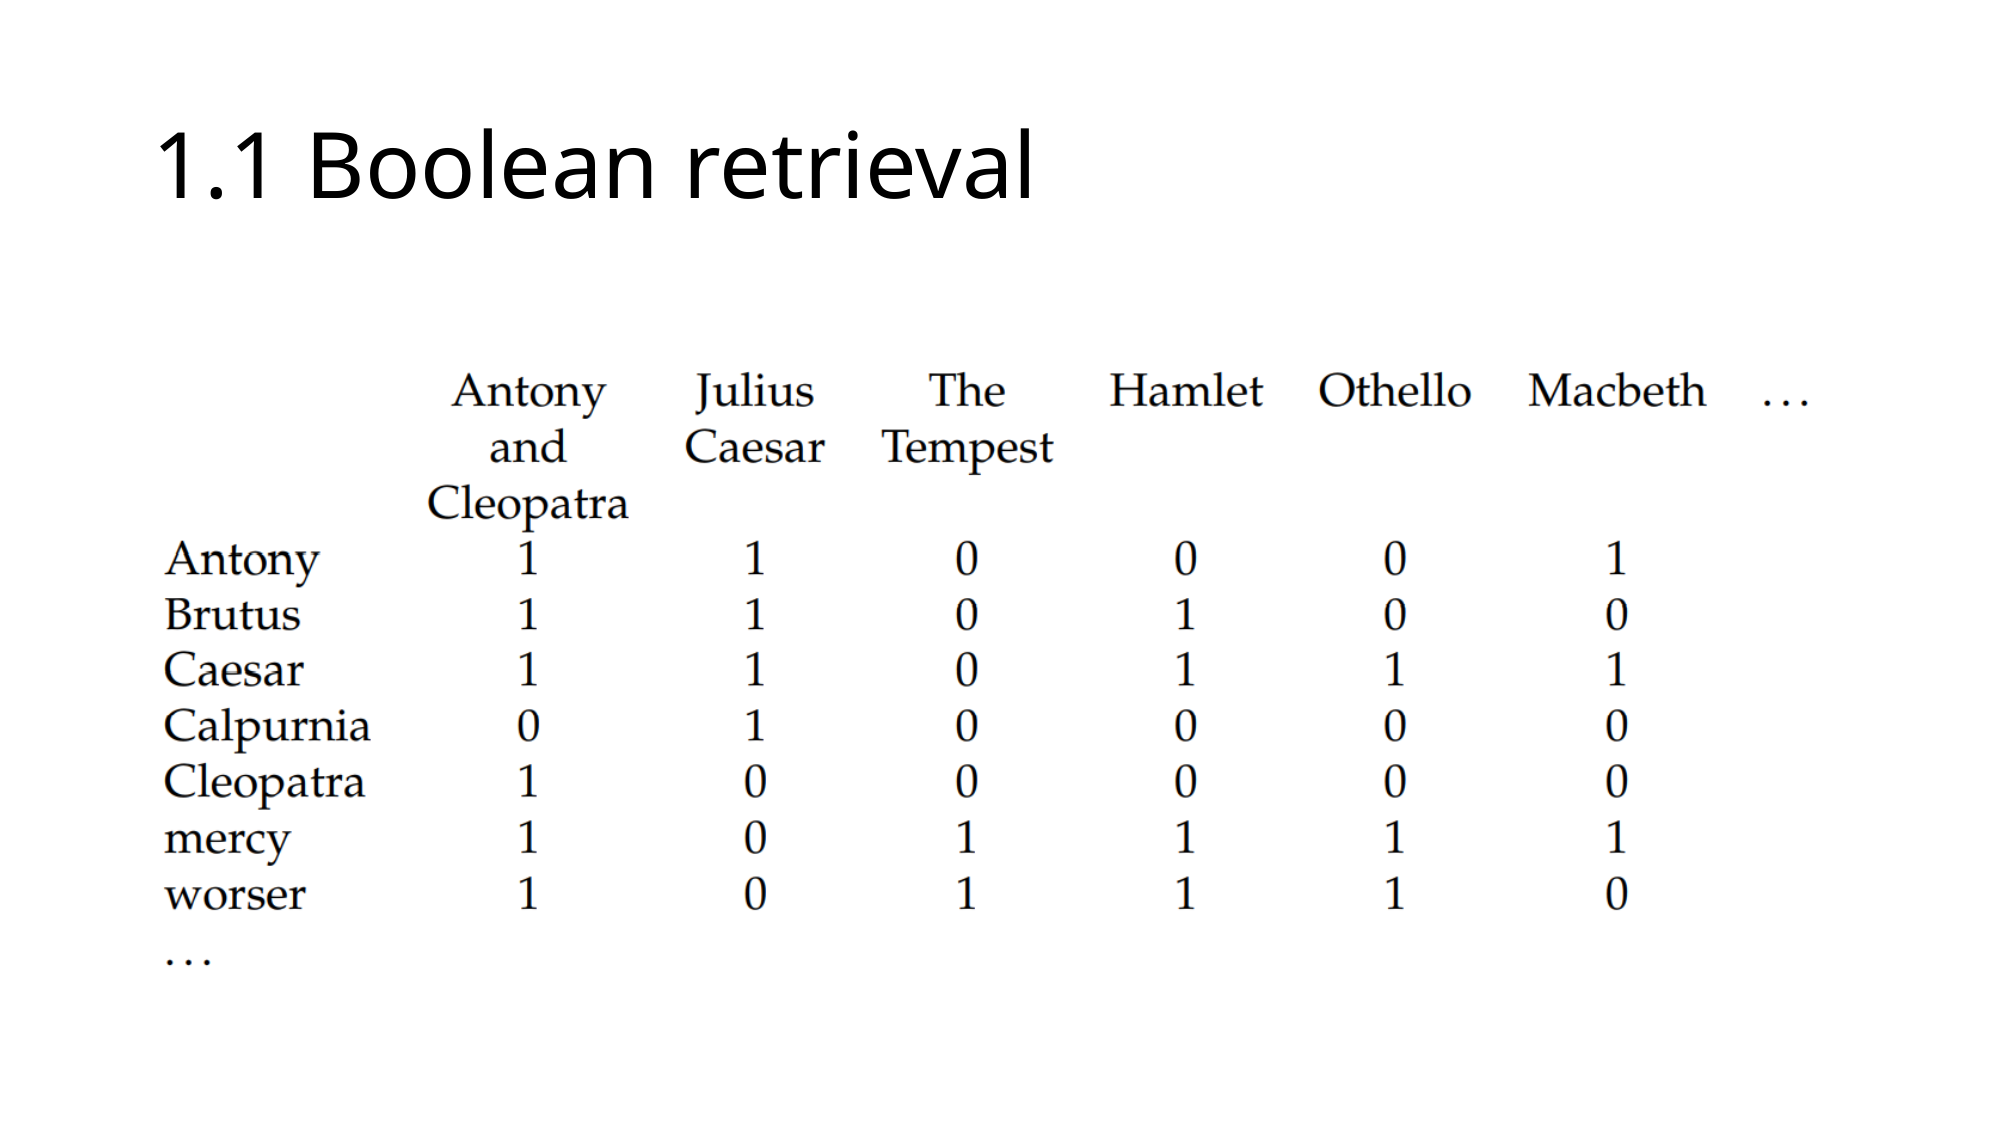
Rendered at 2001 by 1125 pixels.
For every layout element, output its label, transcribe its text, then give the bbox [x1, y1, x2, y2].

title 1.1 Boolean retrieval [137, 59, 1863, 278]
picture [71, 352, 1842, 990]
